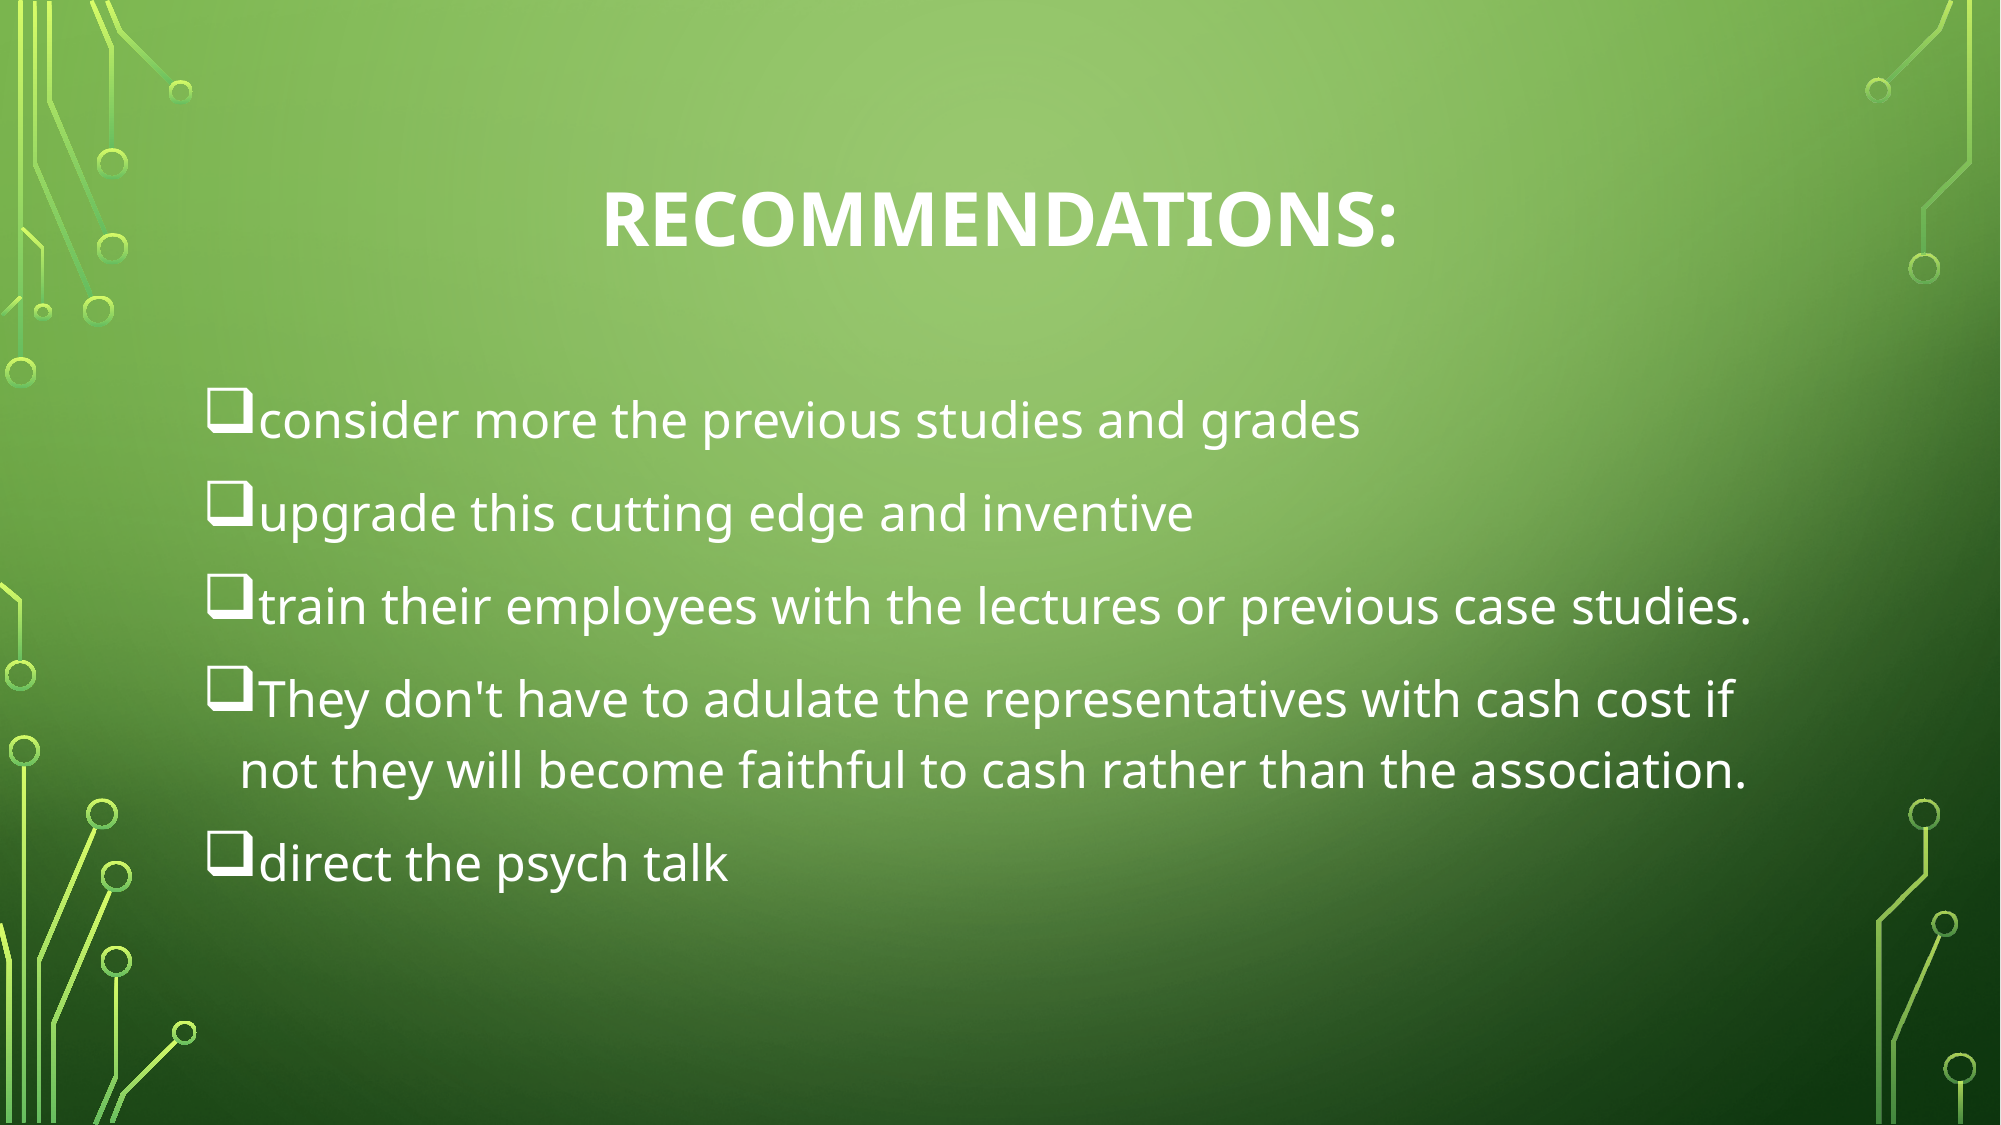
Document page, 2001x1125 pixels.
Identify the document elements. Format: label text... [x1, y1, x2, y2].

title RECOMMENDATIONS: [187, 101, 1813, 344]
list consider more the previous studies and grades upgrade this cutting edge and inventive train their employees with the lectures or previous case studies. They don't have to adulate the representatives with cash cost if not they will become faithful to cash rather than the association. direct the psych talk [187, 369, 1813, 950]
